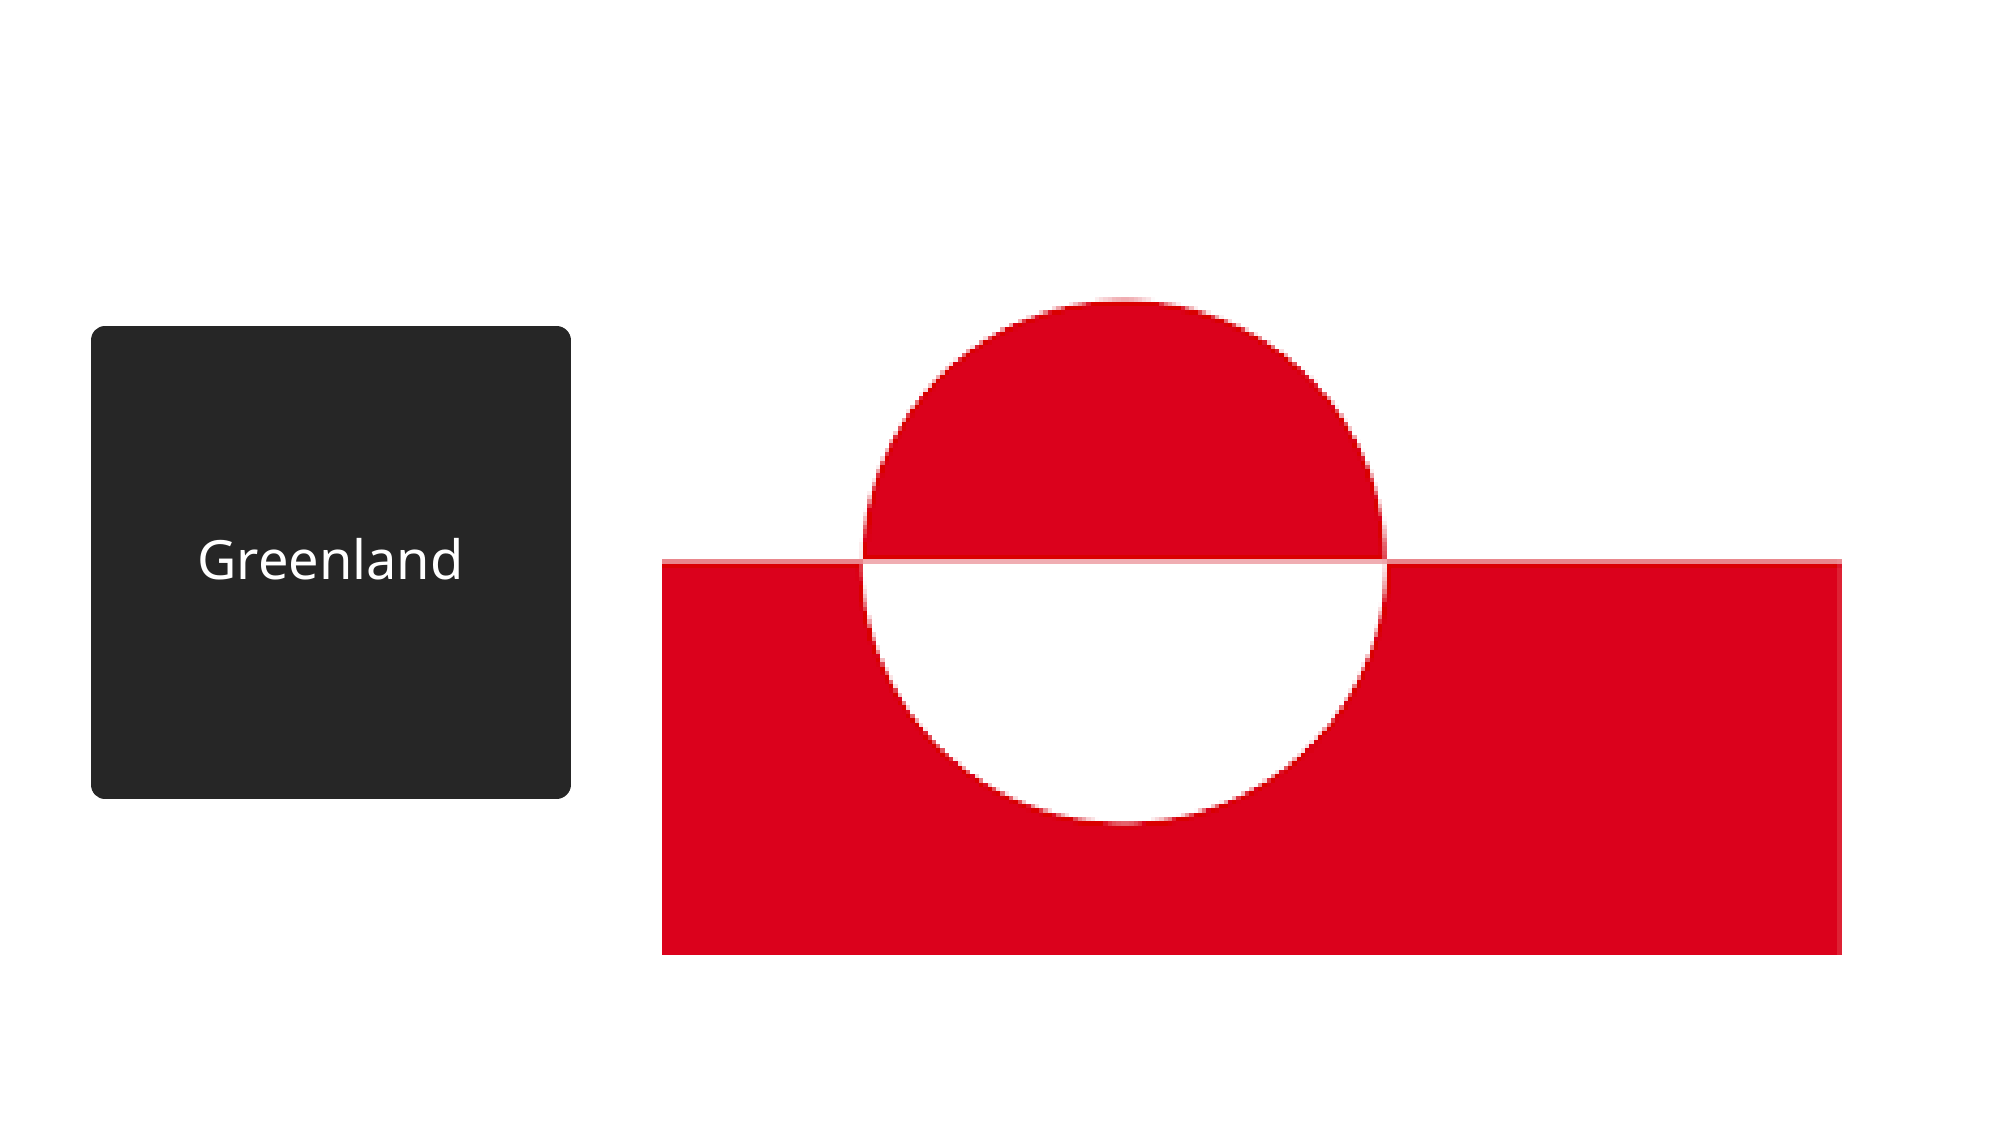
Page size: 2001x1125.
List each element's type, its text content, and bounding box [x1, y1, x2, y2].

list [662, 169, 1842, 955]
title Greenland [105, 340, 557, 785]
